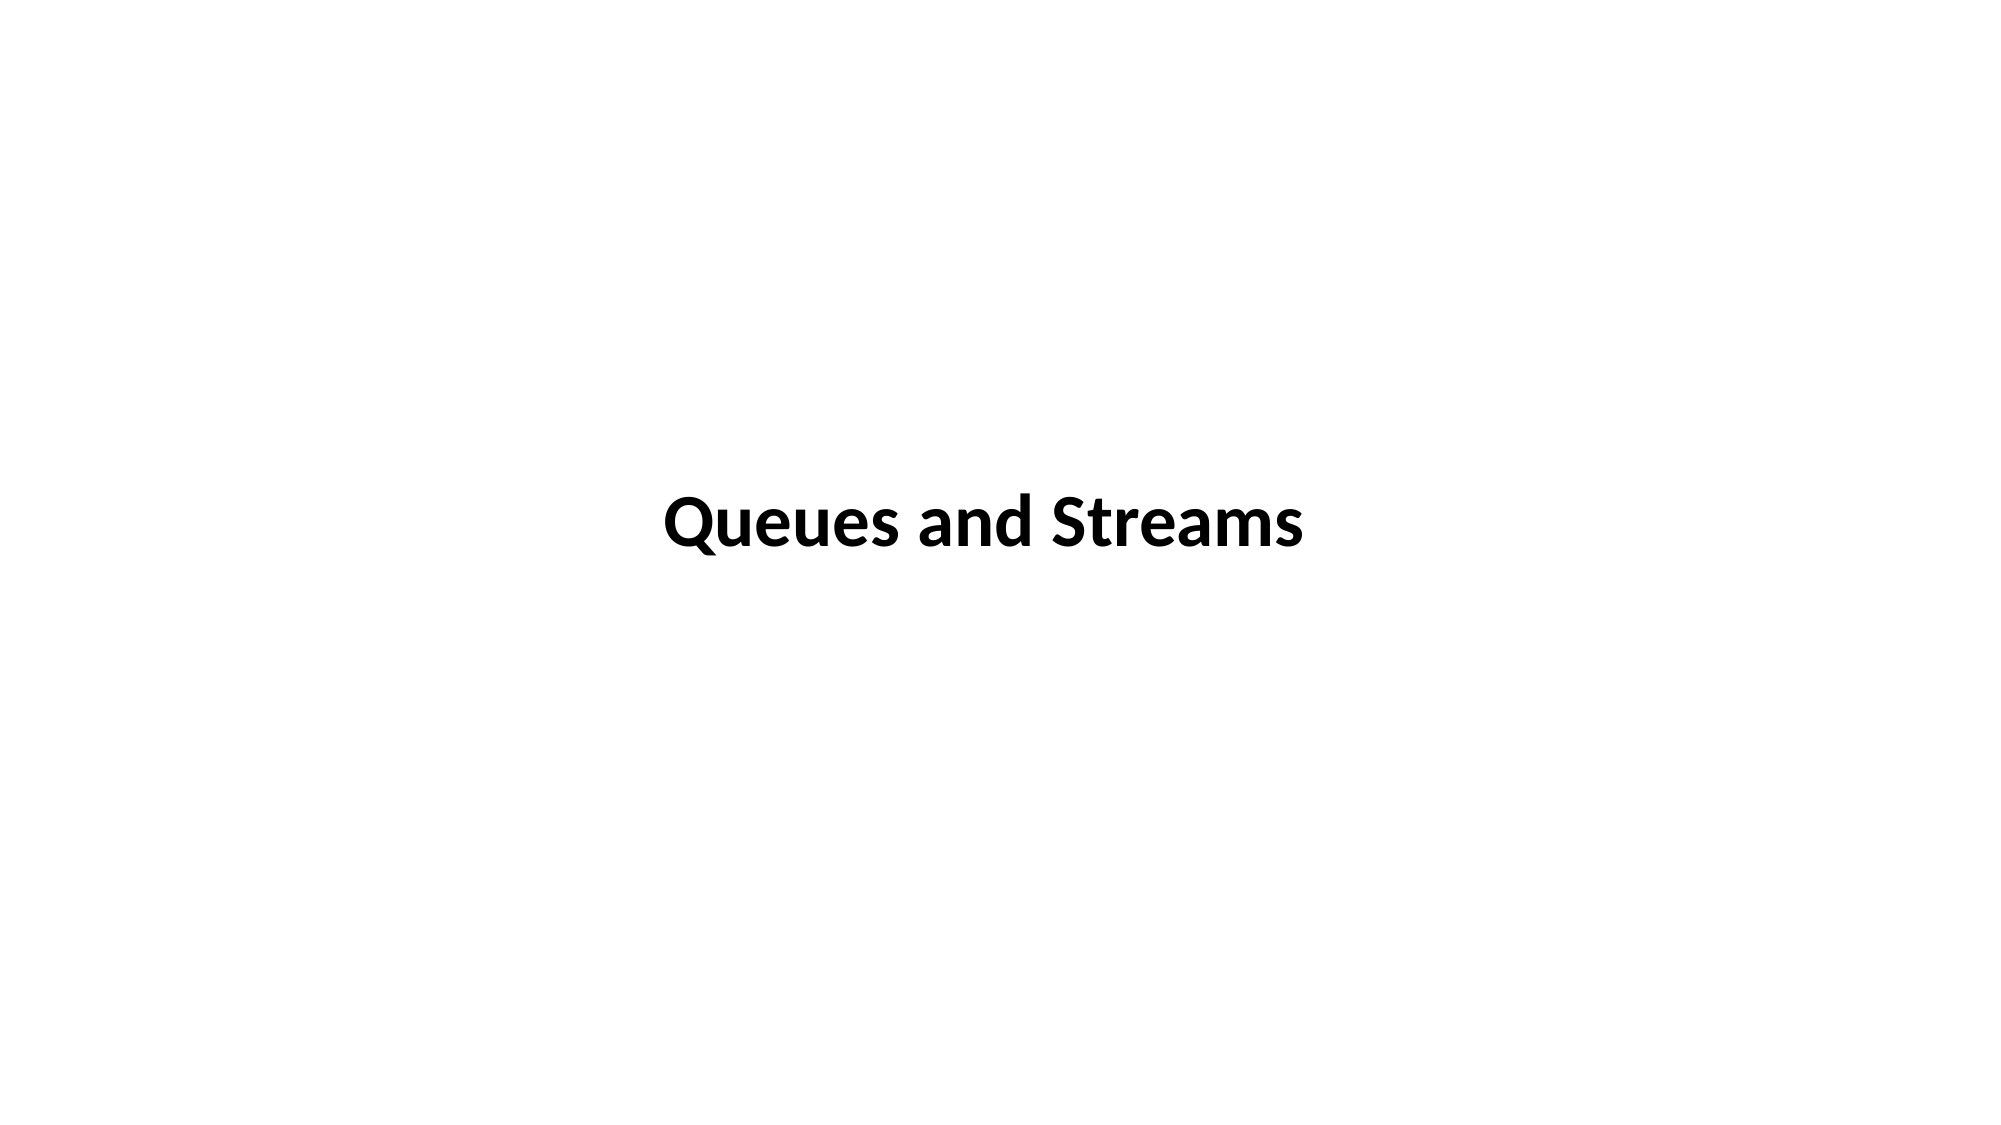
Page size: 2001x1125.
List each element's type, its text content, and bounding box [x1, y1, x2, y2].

text_box Queues and Streams [648, 464, 1352, 569]
